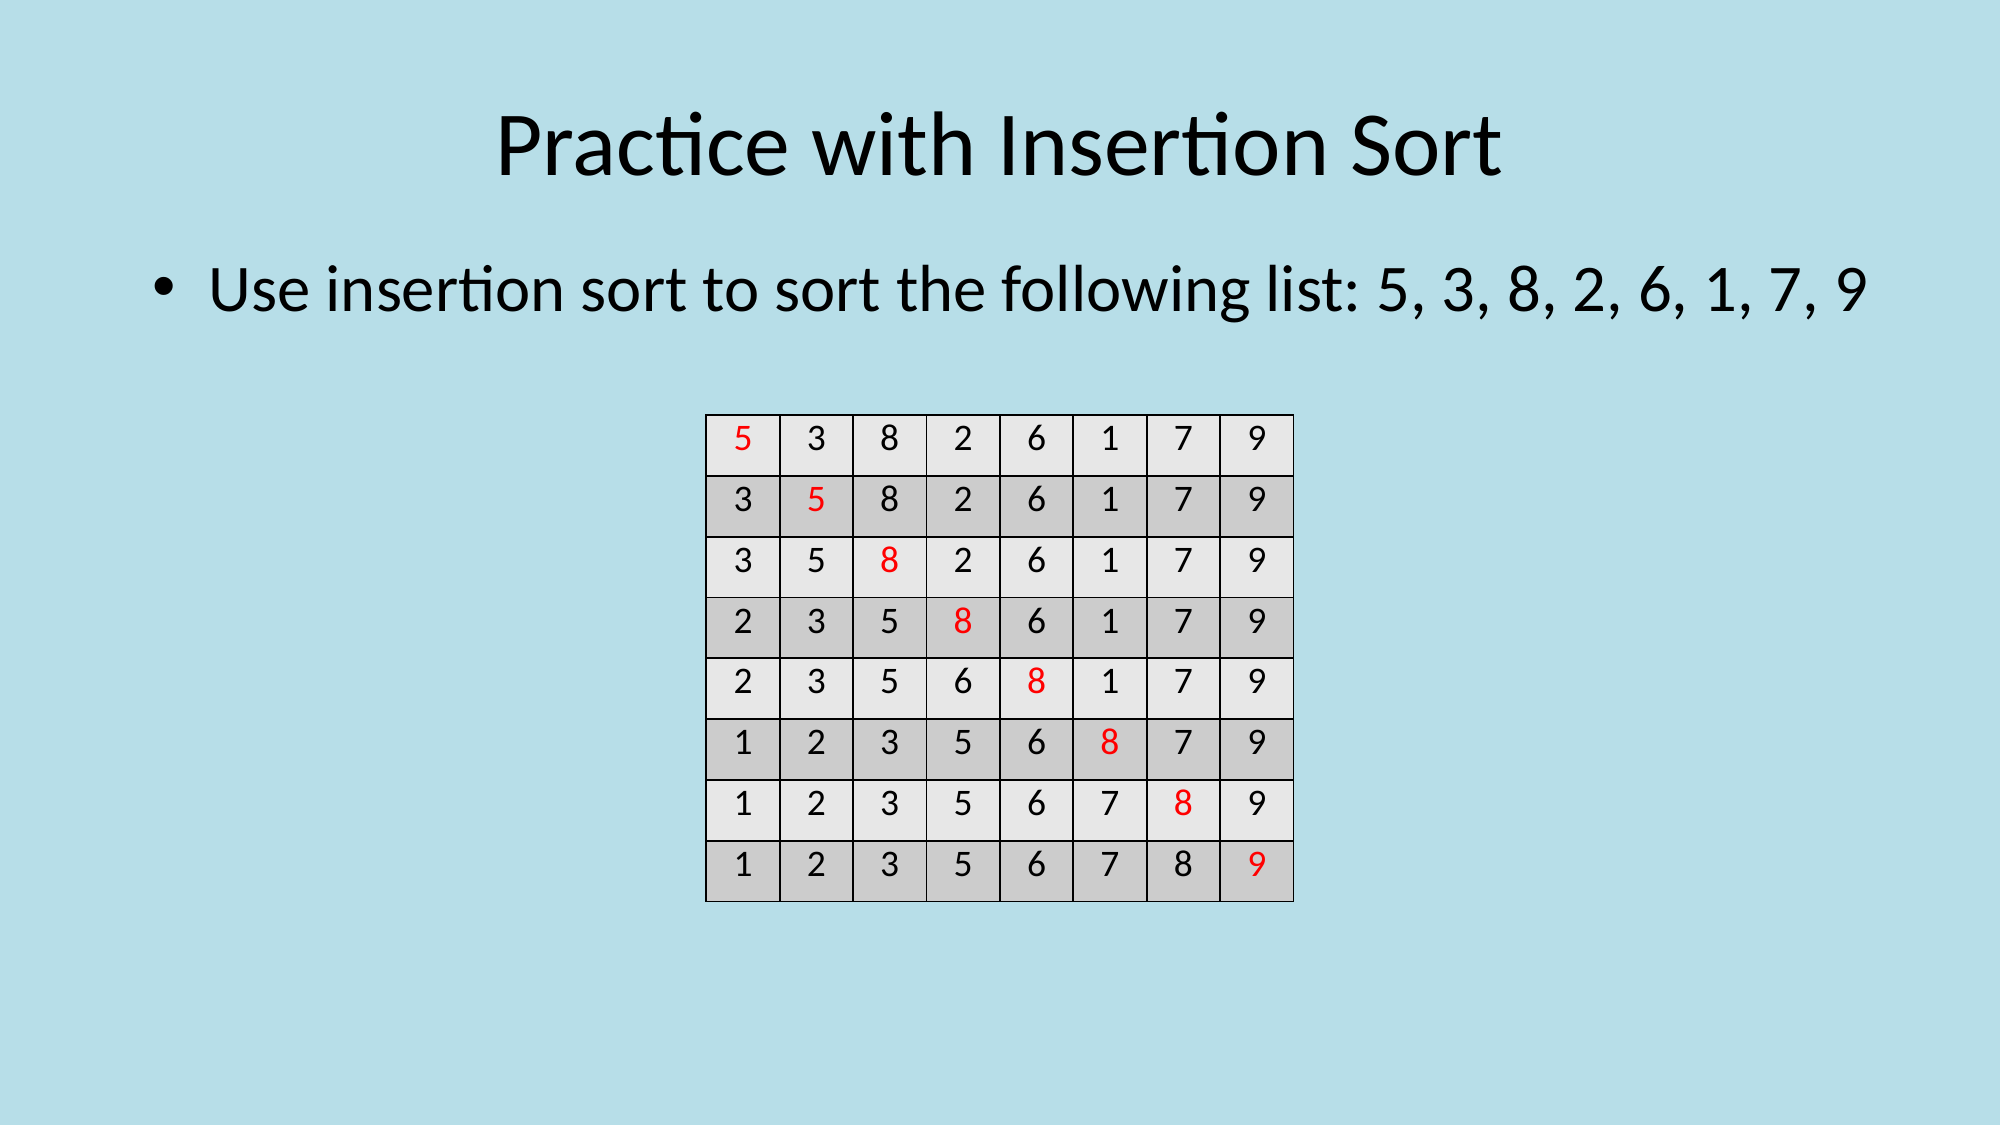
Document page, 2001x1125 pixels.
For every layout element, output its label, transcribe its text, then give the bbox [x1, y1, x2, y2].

table_cell 7 [1148, 720, 1219, 779]
table_header 5 [707, 416, 779, 475]
table_cell 5 [854, 659, 926, 718]
table_cell 7 [1148, 477, 1219, 536]
table_header 8 [854, 416, 926, 475]
table_cell 3 [707, 477, 779, 536]
table_cell 5 [781, 538, 852, 597]
table_cell 8 [1074, 720, 1146, 779]
table_cell 2 [781, 781, 852, 840]
table_cell 3 [854, 842, 926, 901]
table_cell 9 [1221, 538, 1293, 597]
table_cell 5 [927, 781, 999, 840]
table_cell 6 [927, 659, 999, 718]
table_header 3 [781, 416, 852, 475]
table_cell 6 [1001, 477, 1072, 536]
table_cell 2 [781, 842, 852, 901]
table_cell 8 [1001, 659, 1072, 718]
title Practice with Insertion Sort [99, 45, 1900, 233]
table_cell 6 [1001, 598, 1072, 657]
table_cell 2 [707, 598, 779, 657]
table_cell 3 [781, 659, 852, 718]
table_cell 1 [707, 842, 779, 901]
table_cell 7 [1074, 781, 1146, 840]
table_header 1 [1074, 416, 1146, 475]
table_cell 7 [1148, 659, 1219, 718]
table_cell 3 [781, 598, 852, 657]
table_cell 5 [854, 598, 926, 657]
table_cell 7 [1148, 598, 1219, 657]
table_cell 1 [1074, 659, 1146, 718]
table_cell 9 [1221, 842, 1293, 901]
table_cell 1 [1074, 538, 1146, 597]
table_cell 5 [927, 842, 999, 901]
table_cell 9 [1221, 781, 1293, 840]
table_header 7 [1148, 416, 1219, 475]
table_cell 9 [1221, 720, 1293, 779]
table_cell 5 [927, 720, 999, 779]
table_cell 9 [1221, 477, 1293, 536]
table_cell 1 [1074, 477, 1146, 536]
table_cell 6 [1001, 842, 1072, 901]
table_cell 7 [1148, 538, 1219, 597]
table_cell 5 [781, 477, 852, 536]
table_cell 1 [707, 781, 779, 840]
table_cell 8 [854, 538, 926, 597]
table_header 2 [927, 416, 999, 475]
table_cell 8 [927, 598, 999, 657]
table_cell 2 [927, 477, 999, 536]
list Use insertion sort to sort the following list: 5, 3, 8, 2, 6, 1, 7, 9 [137, 237, 1938, 600]
table_cell 6 [1001, 720, 1072, 779]
table_header 9 [1221, 416, 1293, 475]
table_cell 1 [1074, 598, 1146, 657]
table_cell 7 [1074, 842, 1146, 901]
table_cell 3 [854, 720, 926, 779]
table_cell 9 [1221, 598, 1293, 657]
table_cell 2 [781, 720, 852, 779]
table_cell 3 [854, 781, 926, 840]
table_cell 2 [927, 538, 999, 597]
table_header 6 [1001, 416, 1072, 475]
table_cell 6 [1001, 781, 1072, 840]
table_cell 8 [1148, 781, 1219, 840]
table_cell 8 [854, 477, 926, 536]
table_cell 1 [707, 720, 779, 779]
table_cell 8 [1148, 842, 1219, 901]
table_cell 6 [1001, 538, 1072, 597]
table_cell 3 [707, 538, 779, 597]
table_cell 2 [707, 659, 779, 718]
table_cell 9 [1221, 659, 1293, 718]
